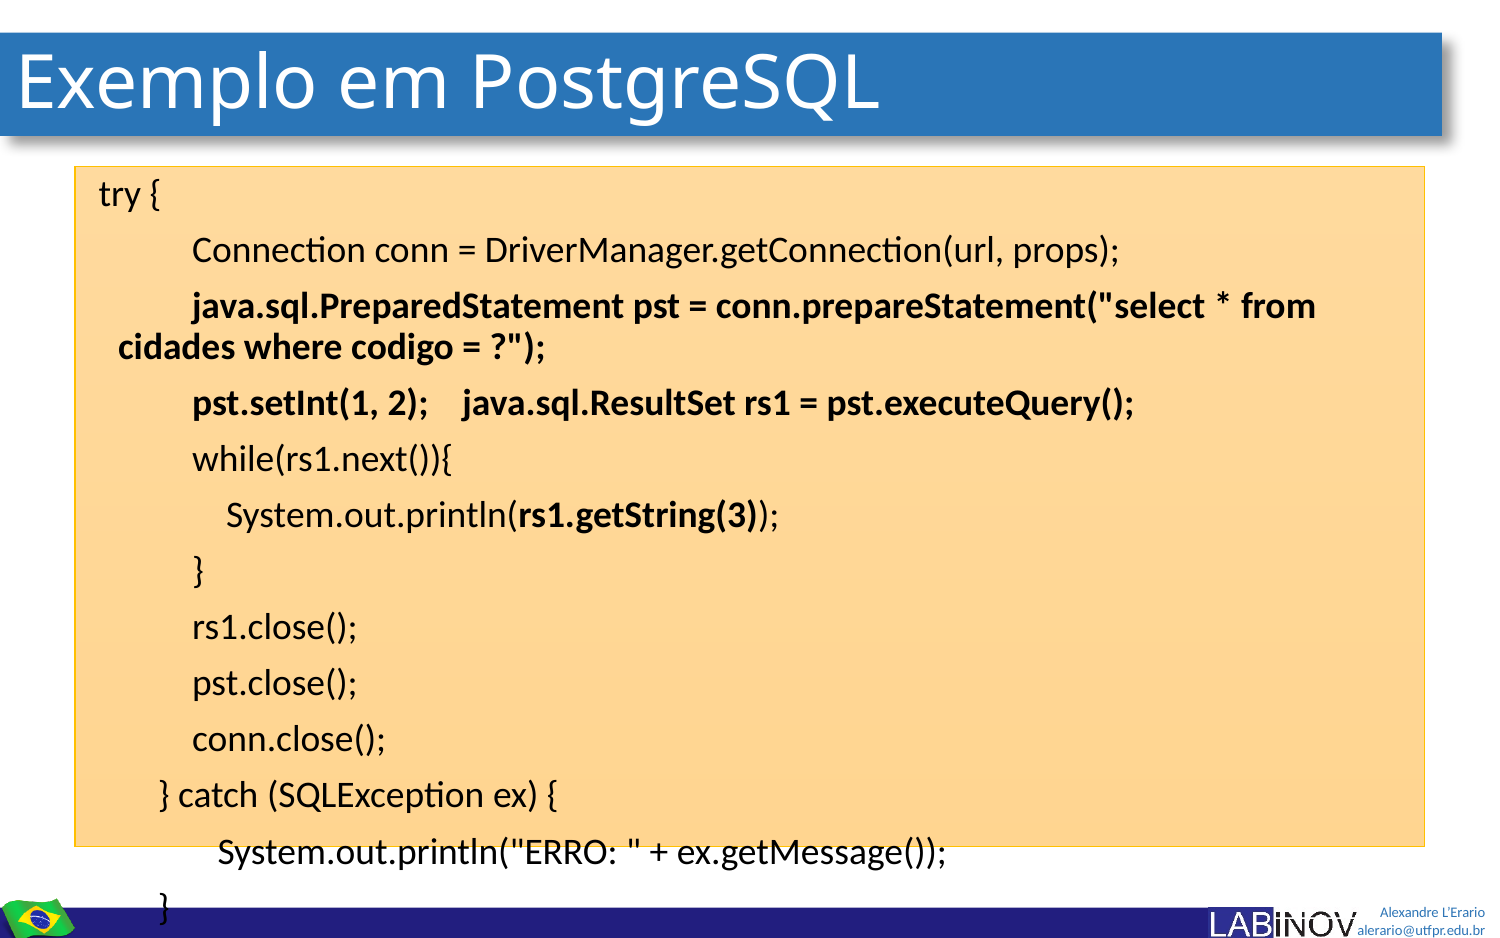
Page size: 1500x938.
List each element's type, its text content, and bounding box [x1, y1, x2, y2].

picture [1208, 907, 1359, 938]
list try { Connection conn = DriverManager.getConnection(url, props); java.sql.PreparedStatement pst = conn.prepareStatement("select * from cidades where codigo = ?"); pst.setInt(1, 2); java.sql.ResultSet rs1 = pst.executeQuery(); while(rs1.next()){ System.out.println(rs1.getString(3)); } rs1.close(); pst.close(); conn.close(); } catch (SQLException ex) { System.out.println("ERRO: " + ex.getMessage()); } [74, 166, 1425, 847]
title Exemplo em PostgreSQL [0, 32, 1442, 136]
picture [0, 880, 76, 938]
